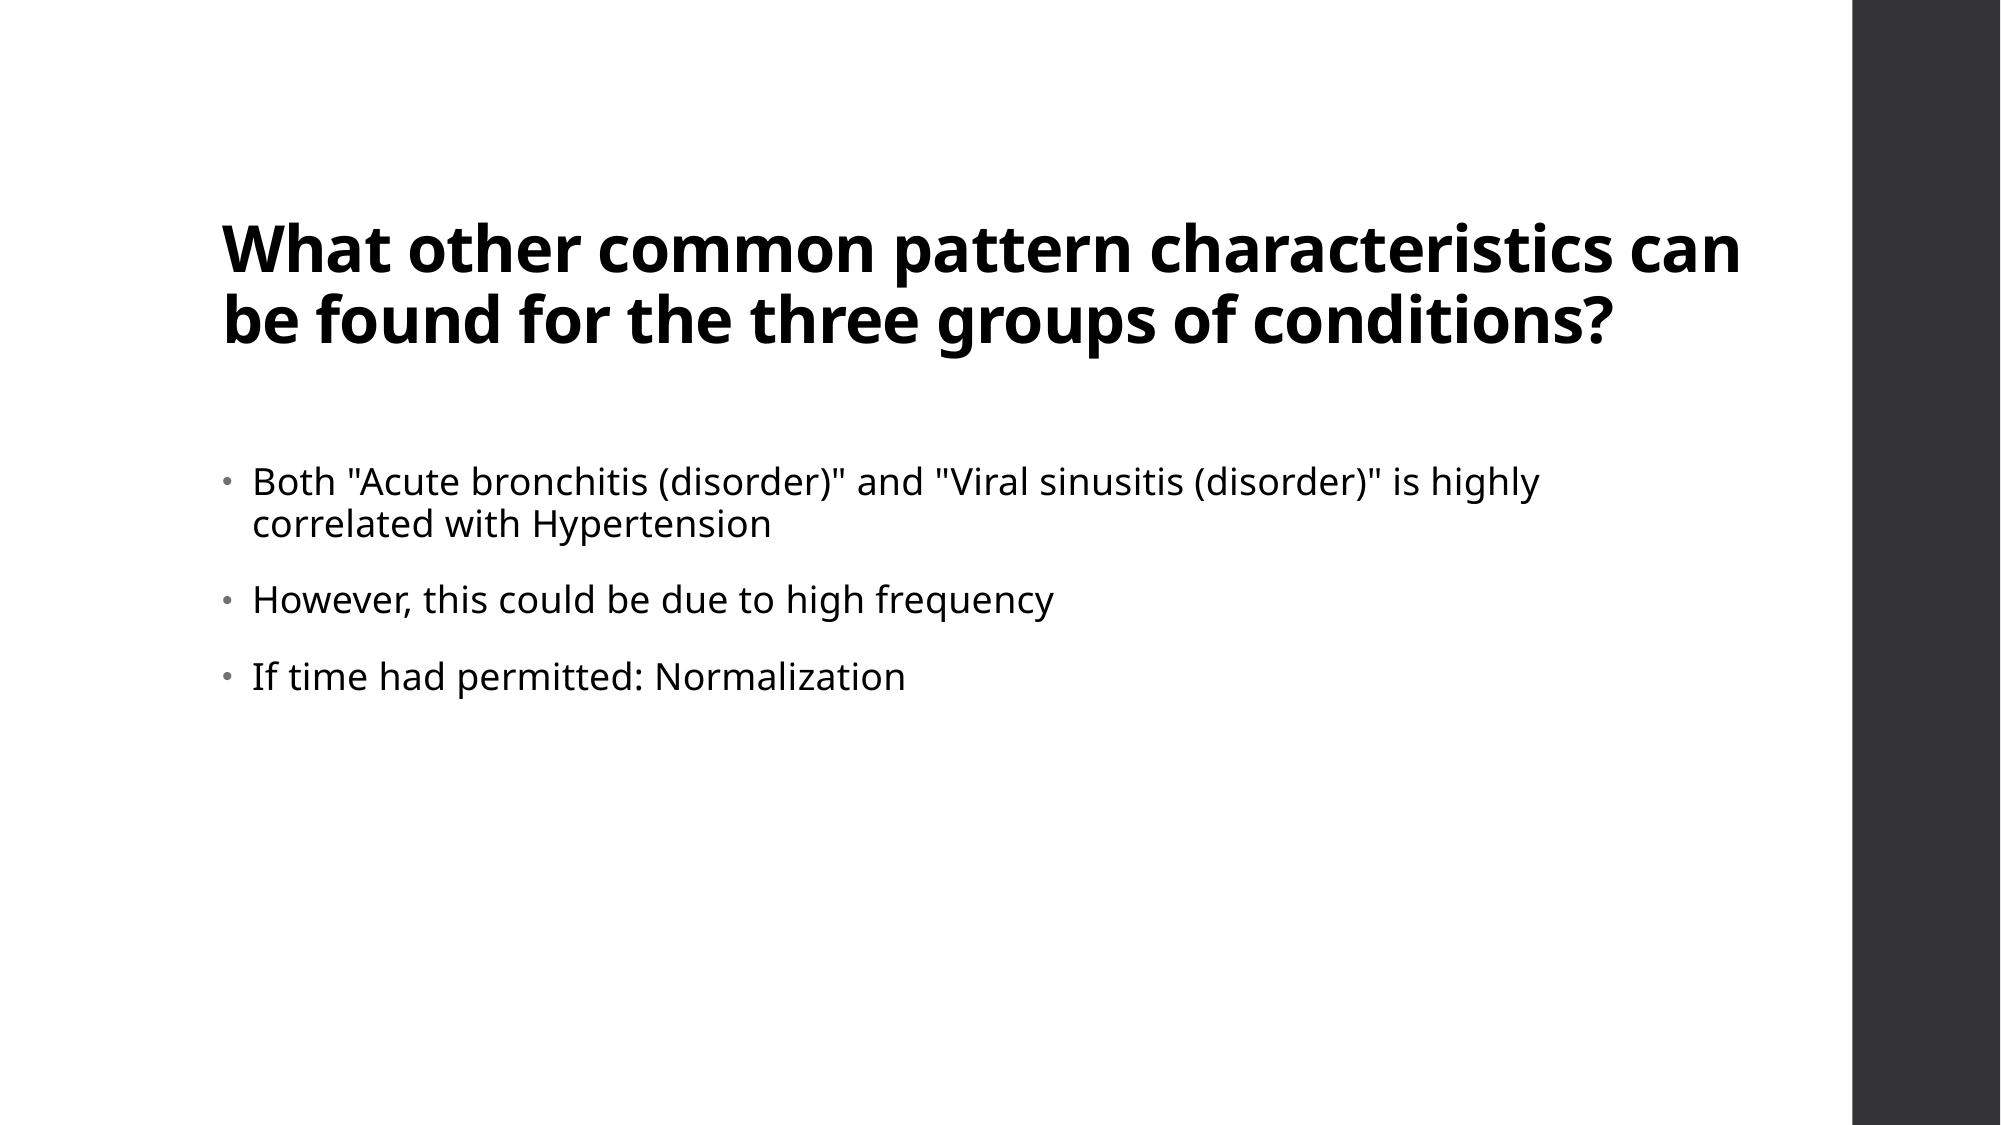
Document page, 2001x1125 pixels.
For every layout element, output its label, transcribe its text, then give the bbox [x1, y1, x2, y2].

title What other common pattern characteristics can be found for the three groups of conditions? [206, 147, 1797, 365]
list Both "Acute bronchitis (disorder)" and "Viral sinusitis (disorder)" is highly correlated with Hypertension However, this could be due to high frequency If time had permitted: Normalization [206, 453, 1617, 1014]
